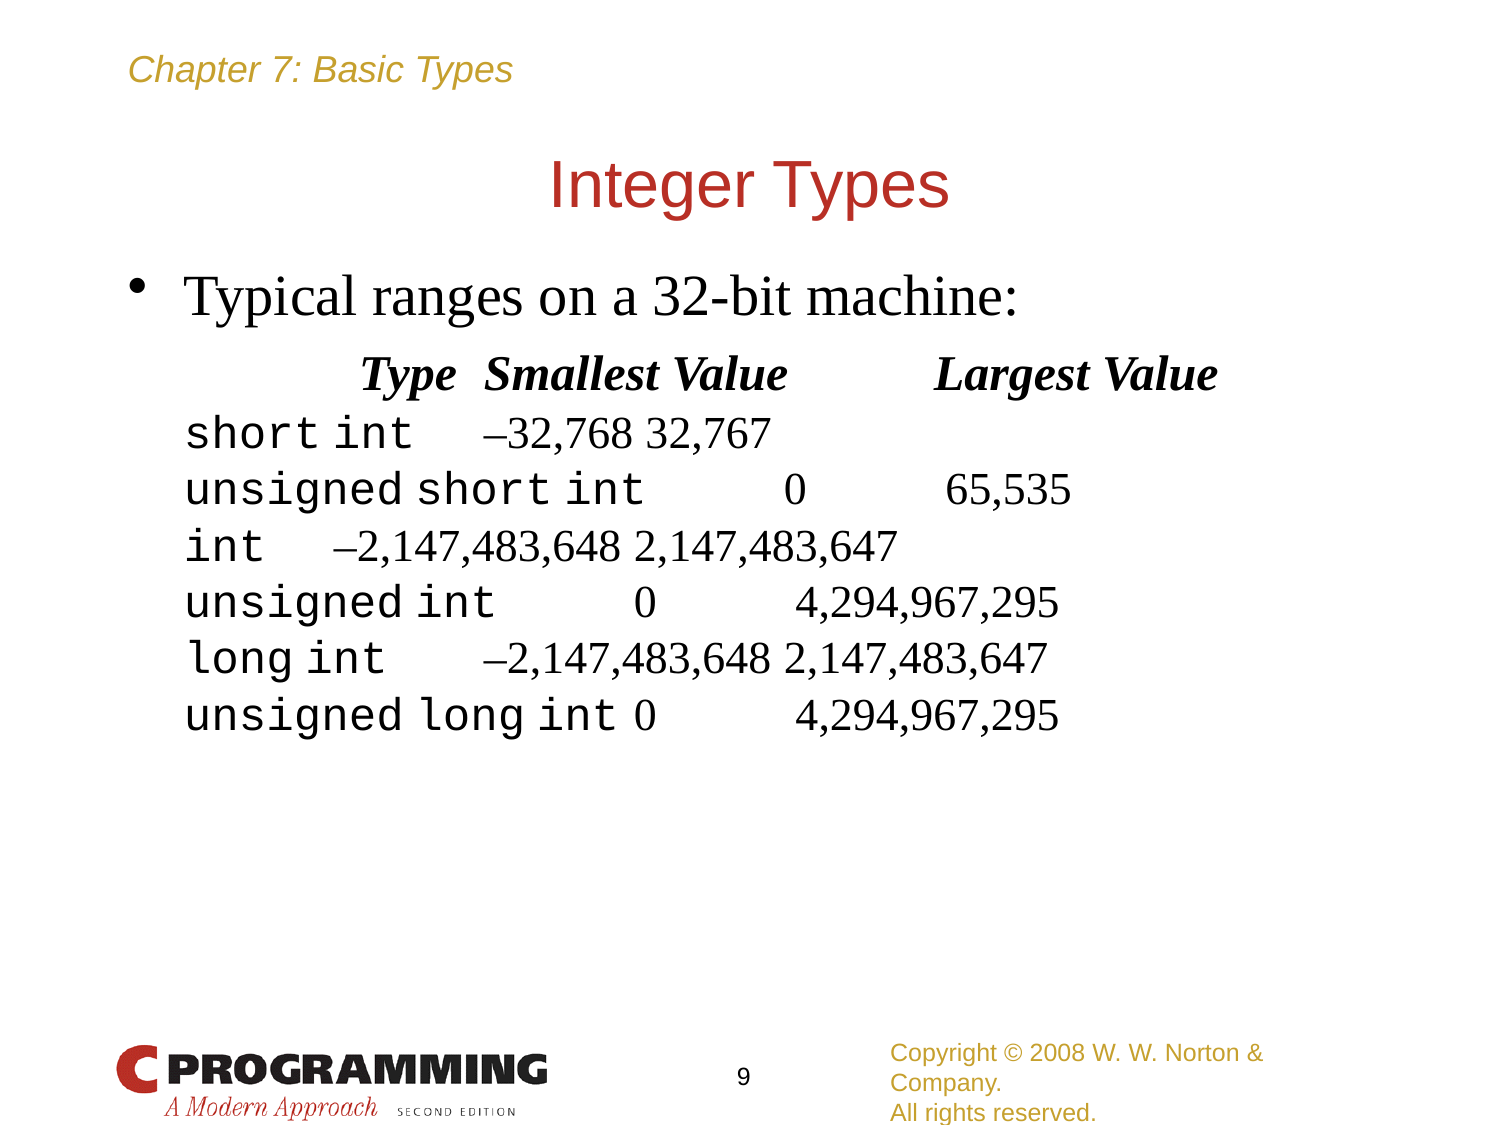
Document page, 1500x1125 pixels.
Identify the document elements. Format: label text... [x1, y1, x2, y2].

slide_number 9 [687, 1049, 801, 1101]
title Integer Types [112, 125, 1388, 238]
picture [112, 1041, 550, 1123]
footer Copyright © 2008 W. W. Norton & Company. All rights reserved. [874, 1043, 1388, 1119]
list Typical ranges on a 32-bit machine: Type Smallest Value Largest Value short int –32,768 32,767 unsigned short int 0 65,535 int –2,147,483,648 2,147,483,647 unsigned int 0 4,294,967,295 long int –2,147,483,648 2,147,483,647 unsigned long int 0 4,294,967,295 [112, 249, 1388, 1038]
